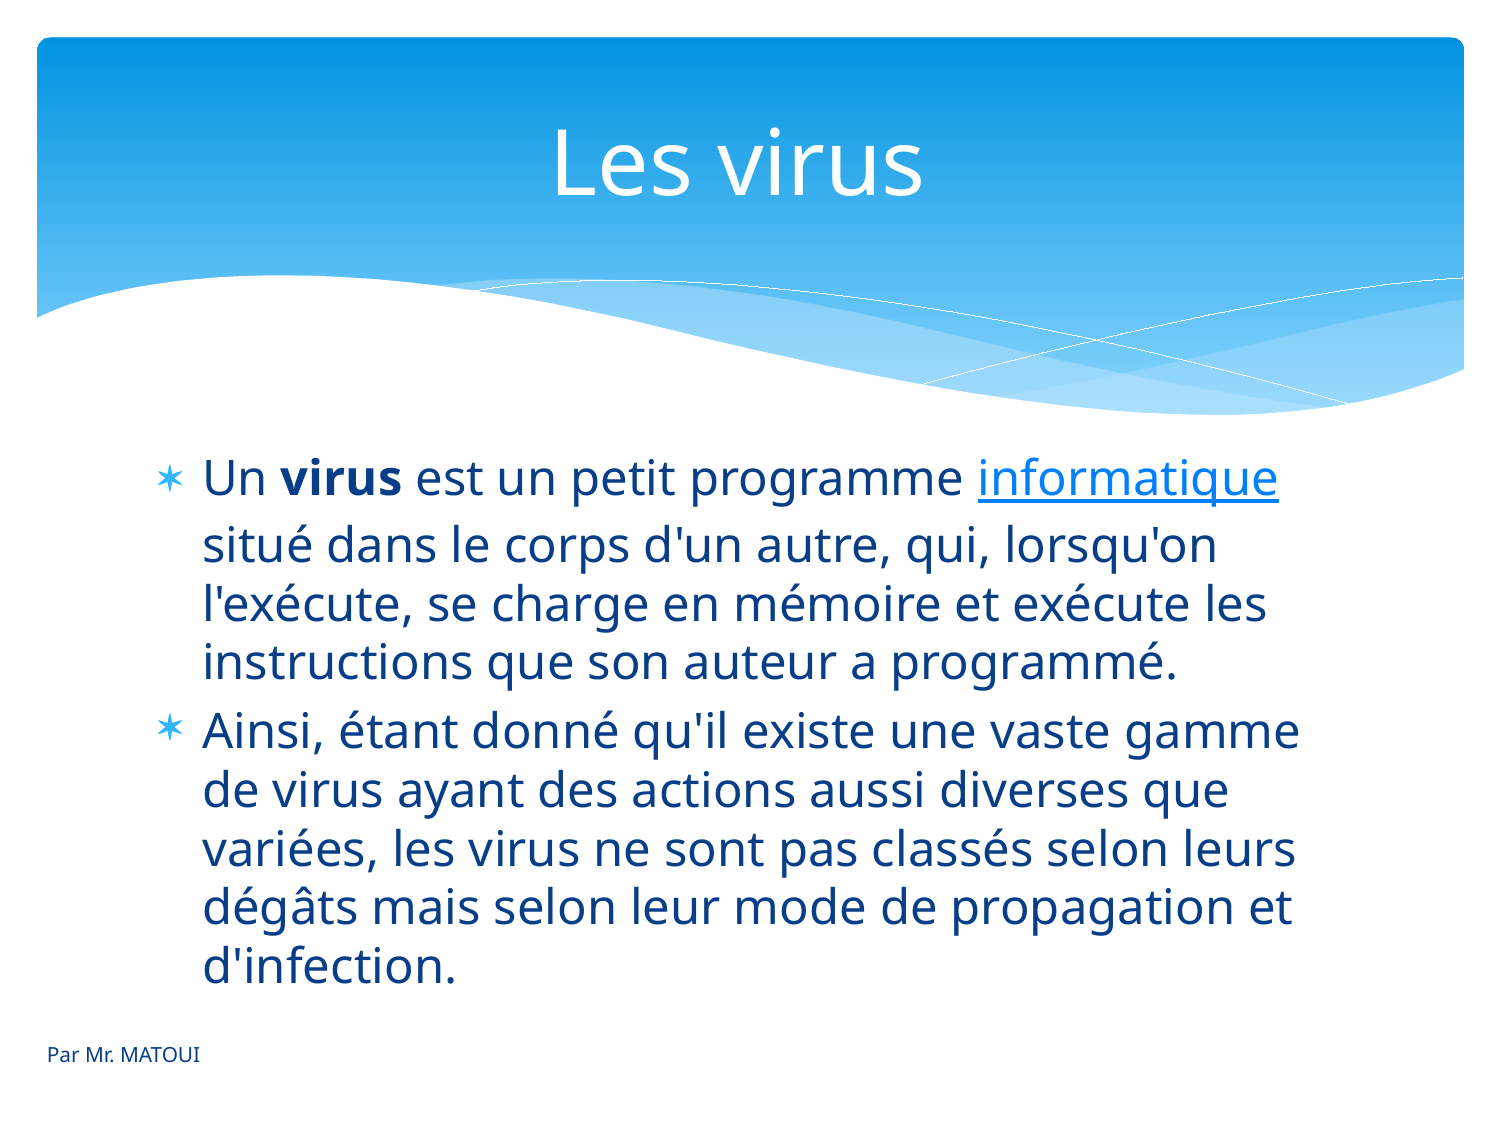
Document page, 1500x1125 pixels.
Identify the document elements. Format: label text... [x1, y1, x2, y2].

list Un virus est un petit programme informatique situé dans le corps d'un autre, qui, lorsqu'on l'exécute, se charge en mémoire et exécute les instructions que son auteur a programmé. Ainsi, étant donné qu'il existe une vaste gamme de virus ayant des actions aussi diverses que variées, les virus ne sont pas classés selon leurs dégâts mais selon leur mode de propagation et d'infection. [143, 438, 1359, 1005]
footer Par Mr. MATOUI [31, 1025, 653, 1086]
title Les virus [75, 55, 1425, 261]
